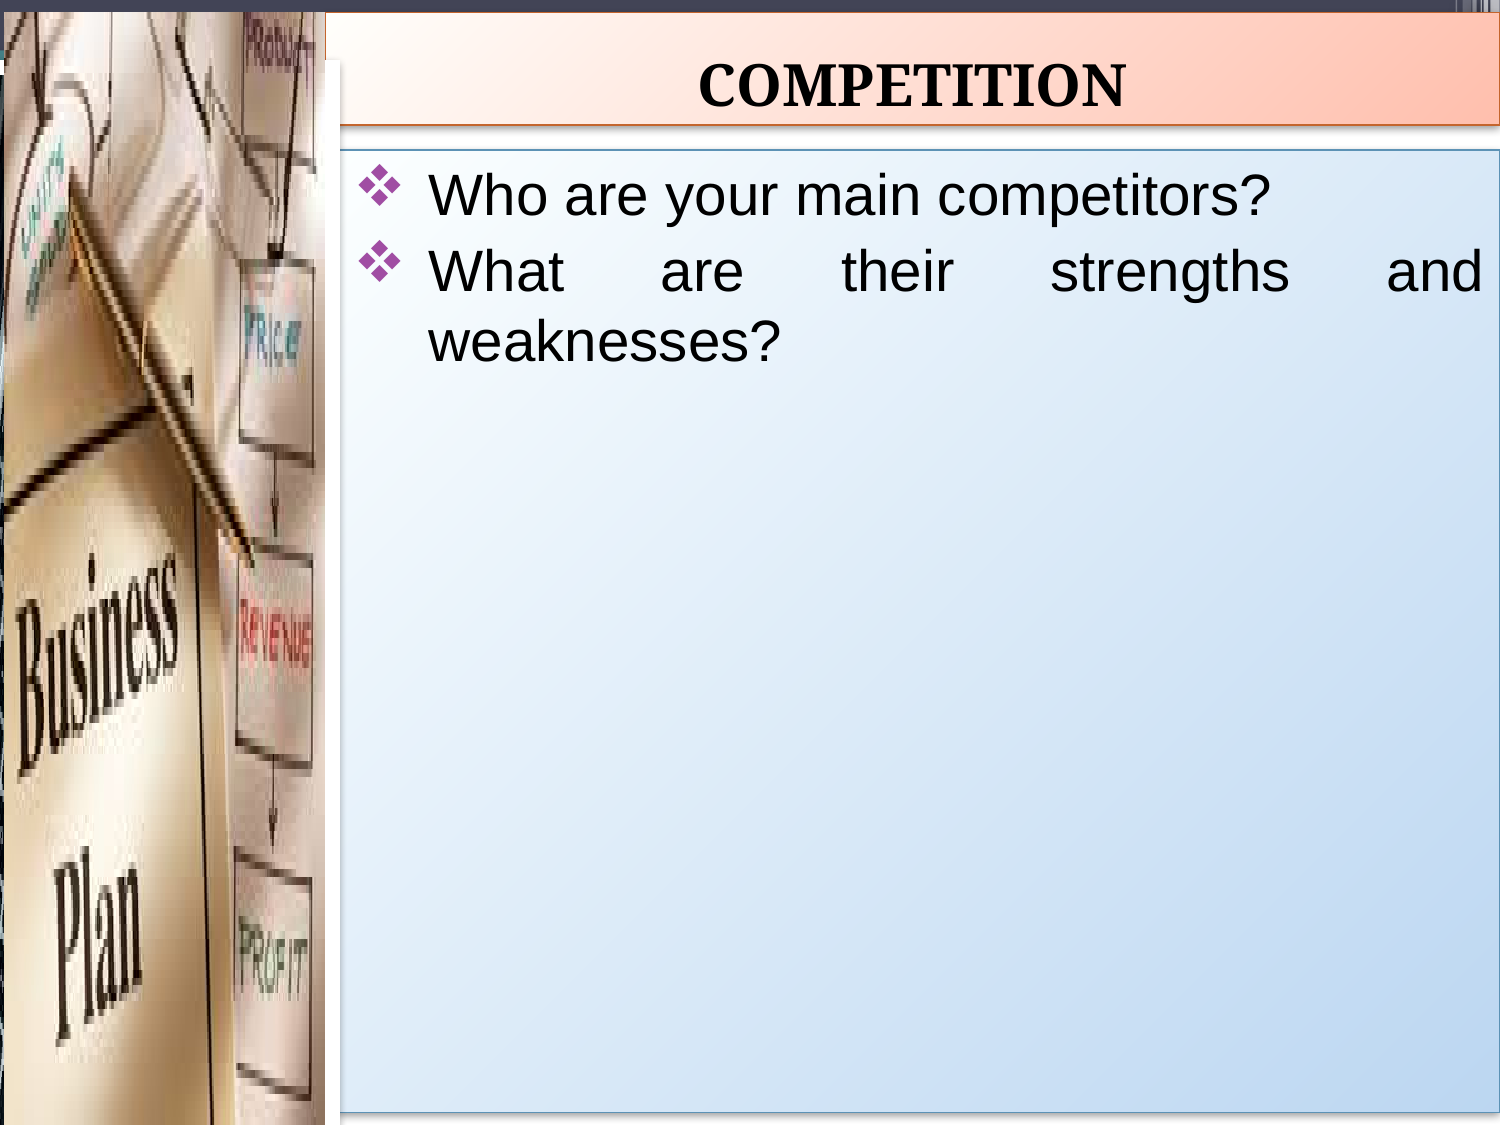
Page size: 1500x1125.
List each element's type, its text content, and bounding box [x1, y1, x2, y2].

picture [4, 12, 326, 1125]
list Who are your main competitors? What are their strengths and weaknesses? [345, 149, 1500, 1113]
title COMPETITION [327, 12, 1500, 126]
